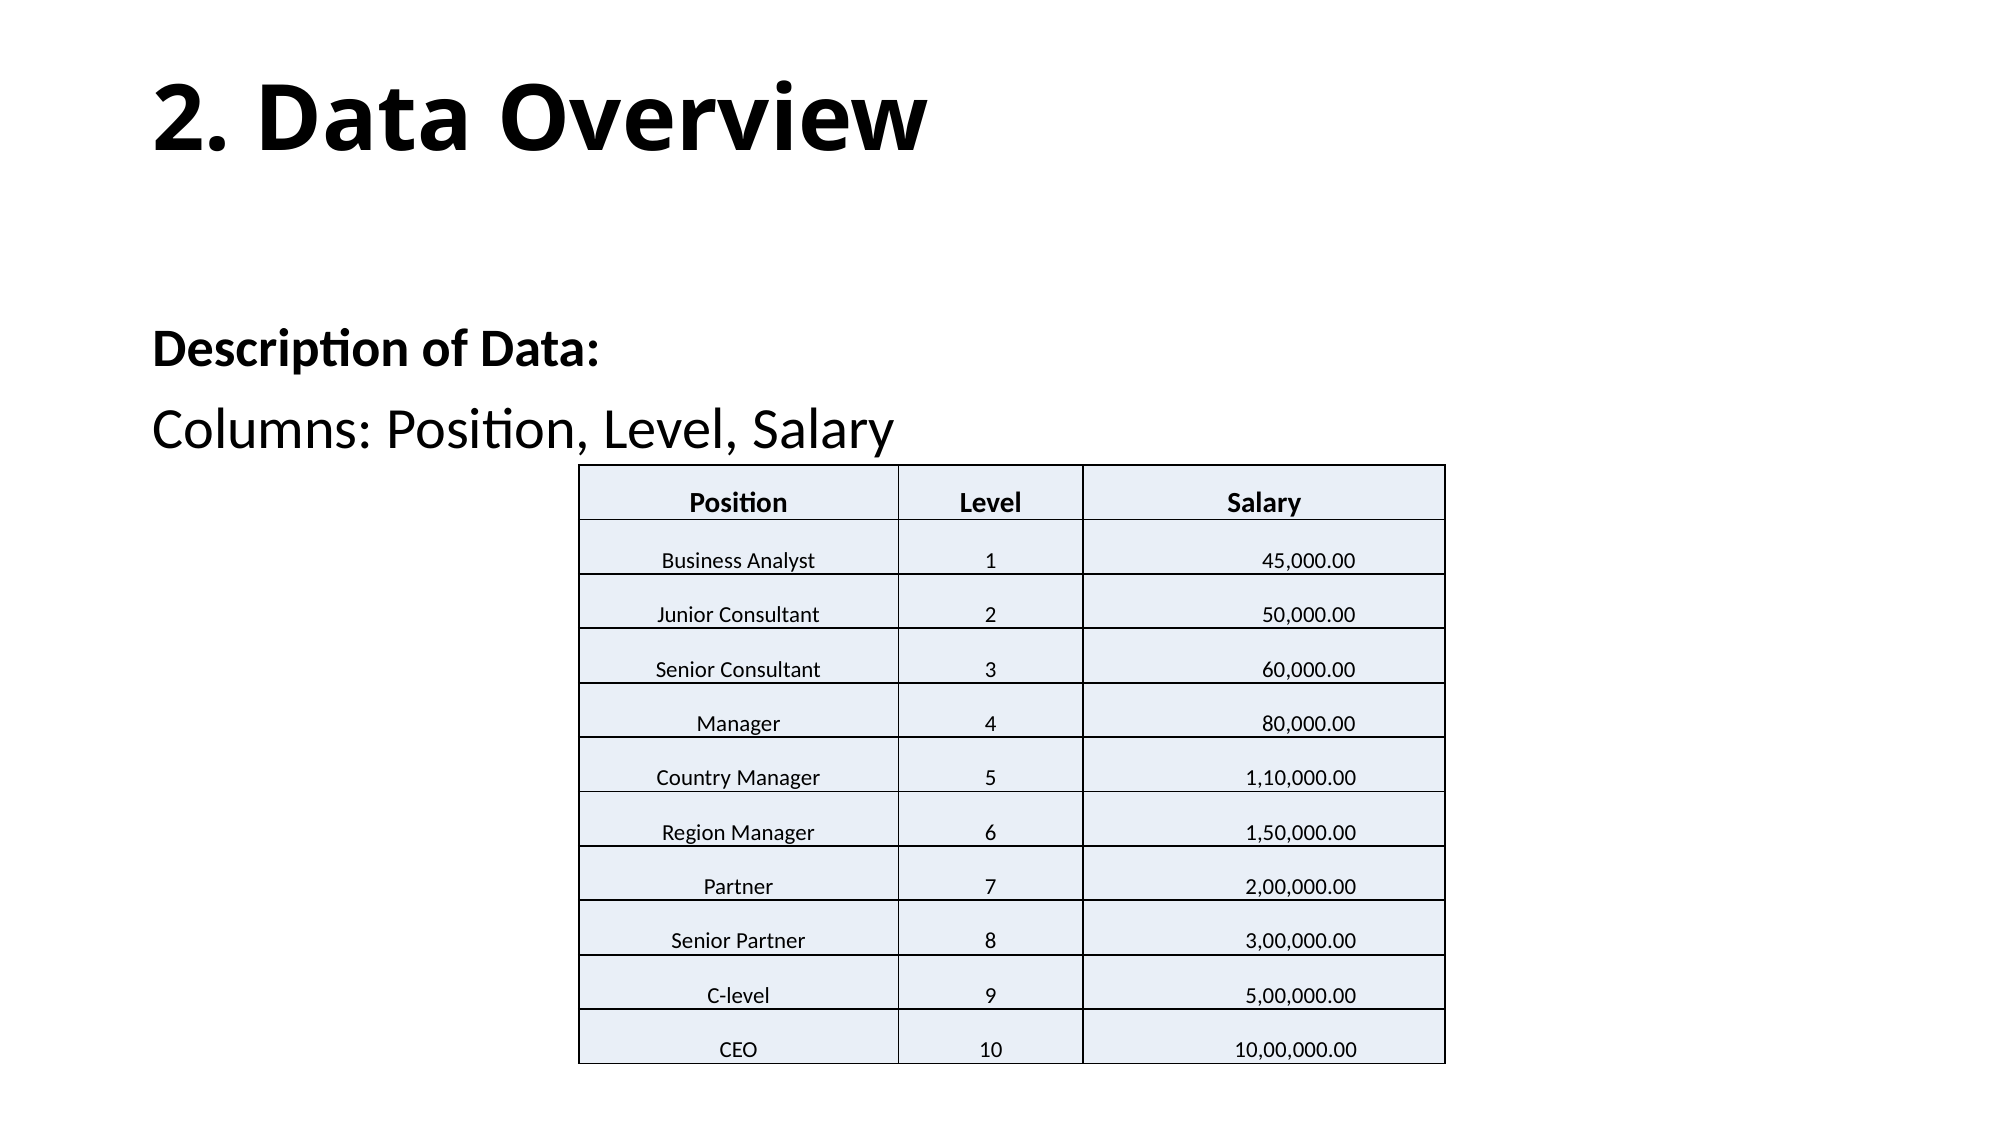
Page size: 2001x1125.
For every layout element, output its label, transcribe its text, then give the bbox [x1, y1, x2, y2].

list Description of Data: Columns: Position, Level, Salary [137, 225, 1863, 1084]
table_cell 3,00,000.00 [1084, 901, 1444, 954]
table_cell 60,000.00 [1084, 629, 1444, 682]
table_cell 50,000.00 [1084, 575, 1444, 627]
table_cell CEO [580, 1010, 898, 1063]
table_cell Senior Consultant [580, 629, 898, 682]
table_cell 1,50,000.00 [1084, 792, 1444, 845]
table_cell 5 [899, 738, 1082, 791]
table_cell Partner [580, 847, 898, 899]
table_cell 2,00,000.00 [1084, 847, 1444, 899]
table_cell 7 [899, 847, 1082, 899]
table_cell Junior Consultant [580, 575, 898, 627]
table_cell 6 [899, 792, 1082, 845]
table_cell 10,00,000.00 [1084, 1010, 1444, 1063]
title 2. Data Overview [137, 59, 1863, 182]
table_cell 1,10,000.00 [1084, 738, 1444, 791]
table_cell Senior Partner [580, 901, 898, 954]
table_header Level [899, 466, 1082, 519]
table_cell C-level [580, 956, 898, 1008]
table_cell 80,000.00 [1084, 684, 1444, 736]
table_cell 9 [899, 956, 1082, 1008]
table_cell Region Manager [580, 792, 898, 845]
table_cell 45,000.00 [1084, 520, 1444, 573]
table_cell Manager [580, 684, 898, 736]
table_cell 3 [899, 629, 1082, 682]
table_cell 8 [899, 901, 1082, 954]
table_cell 2 [899, 575, 1082, 627]
table_header Position [580, 466, 898, 519]
table_header Salary [1084, 466, 1444, 519]
table_cell 1 [899, 520, 1082, 573]
table_cell 4 [899, 684, 1082, 736]
table_cell Country Manager [580, 738, 898, 791]
table_cell 5,00,000.00 [1084, 956, 1444, 1008]
table_cell 10 [899, 1010, 1082, 1063]
table_cell Business Analyst [580, 520, 898, 573]
